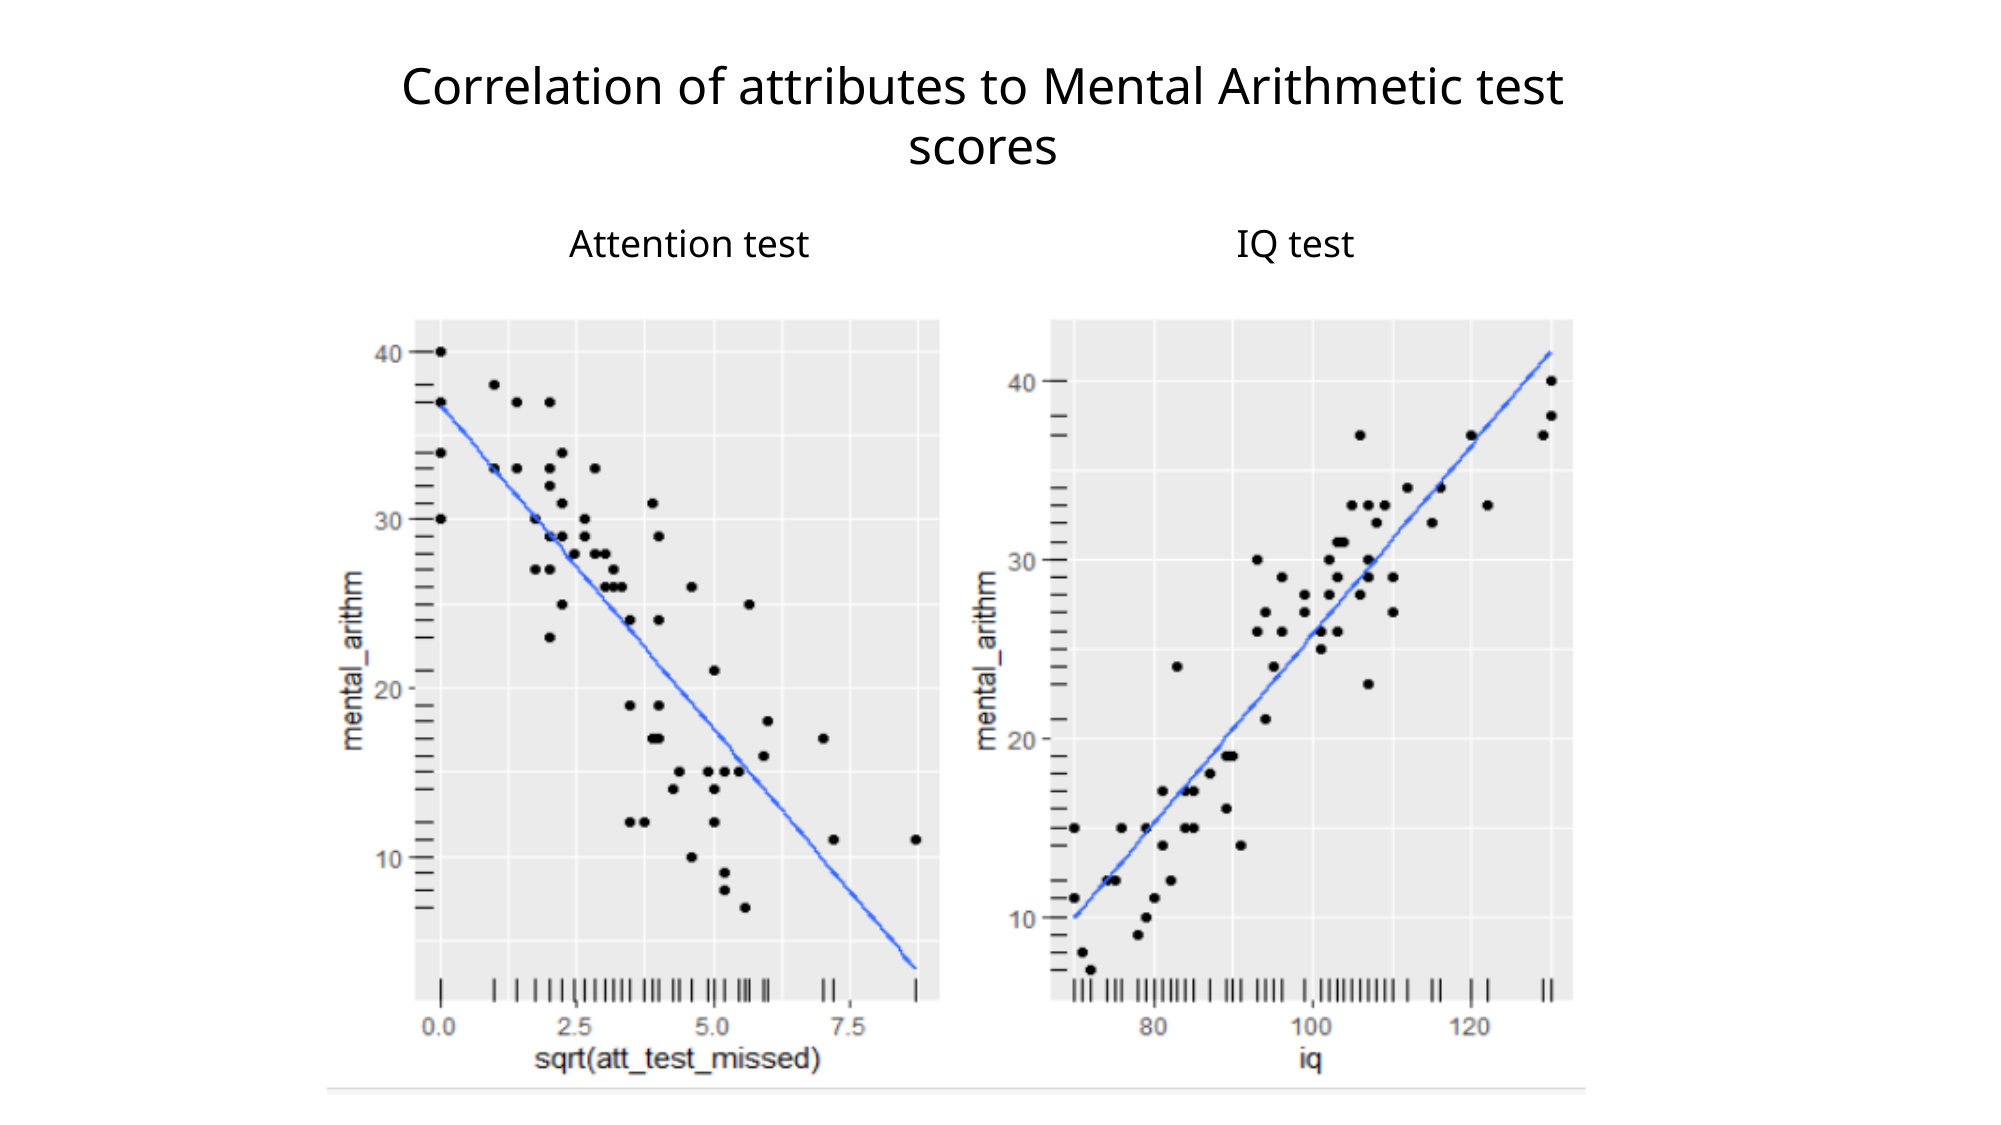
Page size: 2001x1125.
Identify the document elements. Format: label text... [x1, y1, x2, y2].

picture [326, 317, 1586, 1095]
text_box Attention test [422, 213, 957, 273]
text_box IQ test [1028, 213, 1563, 273]
text_box Correlation of attributes to Mental Arithmetic test scores [380, 46, 1586, 182]
